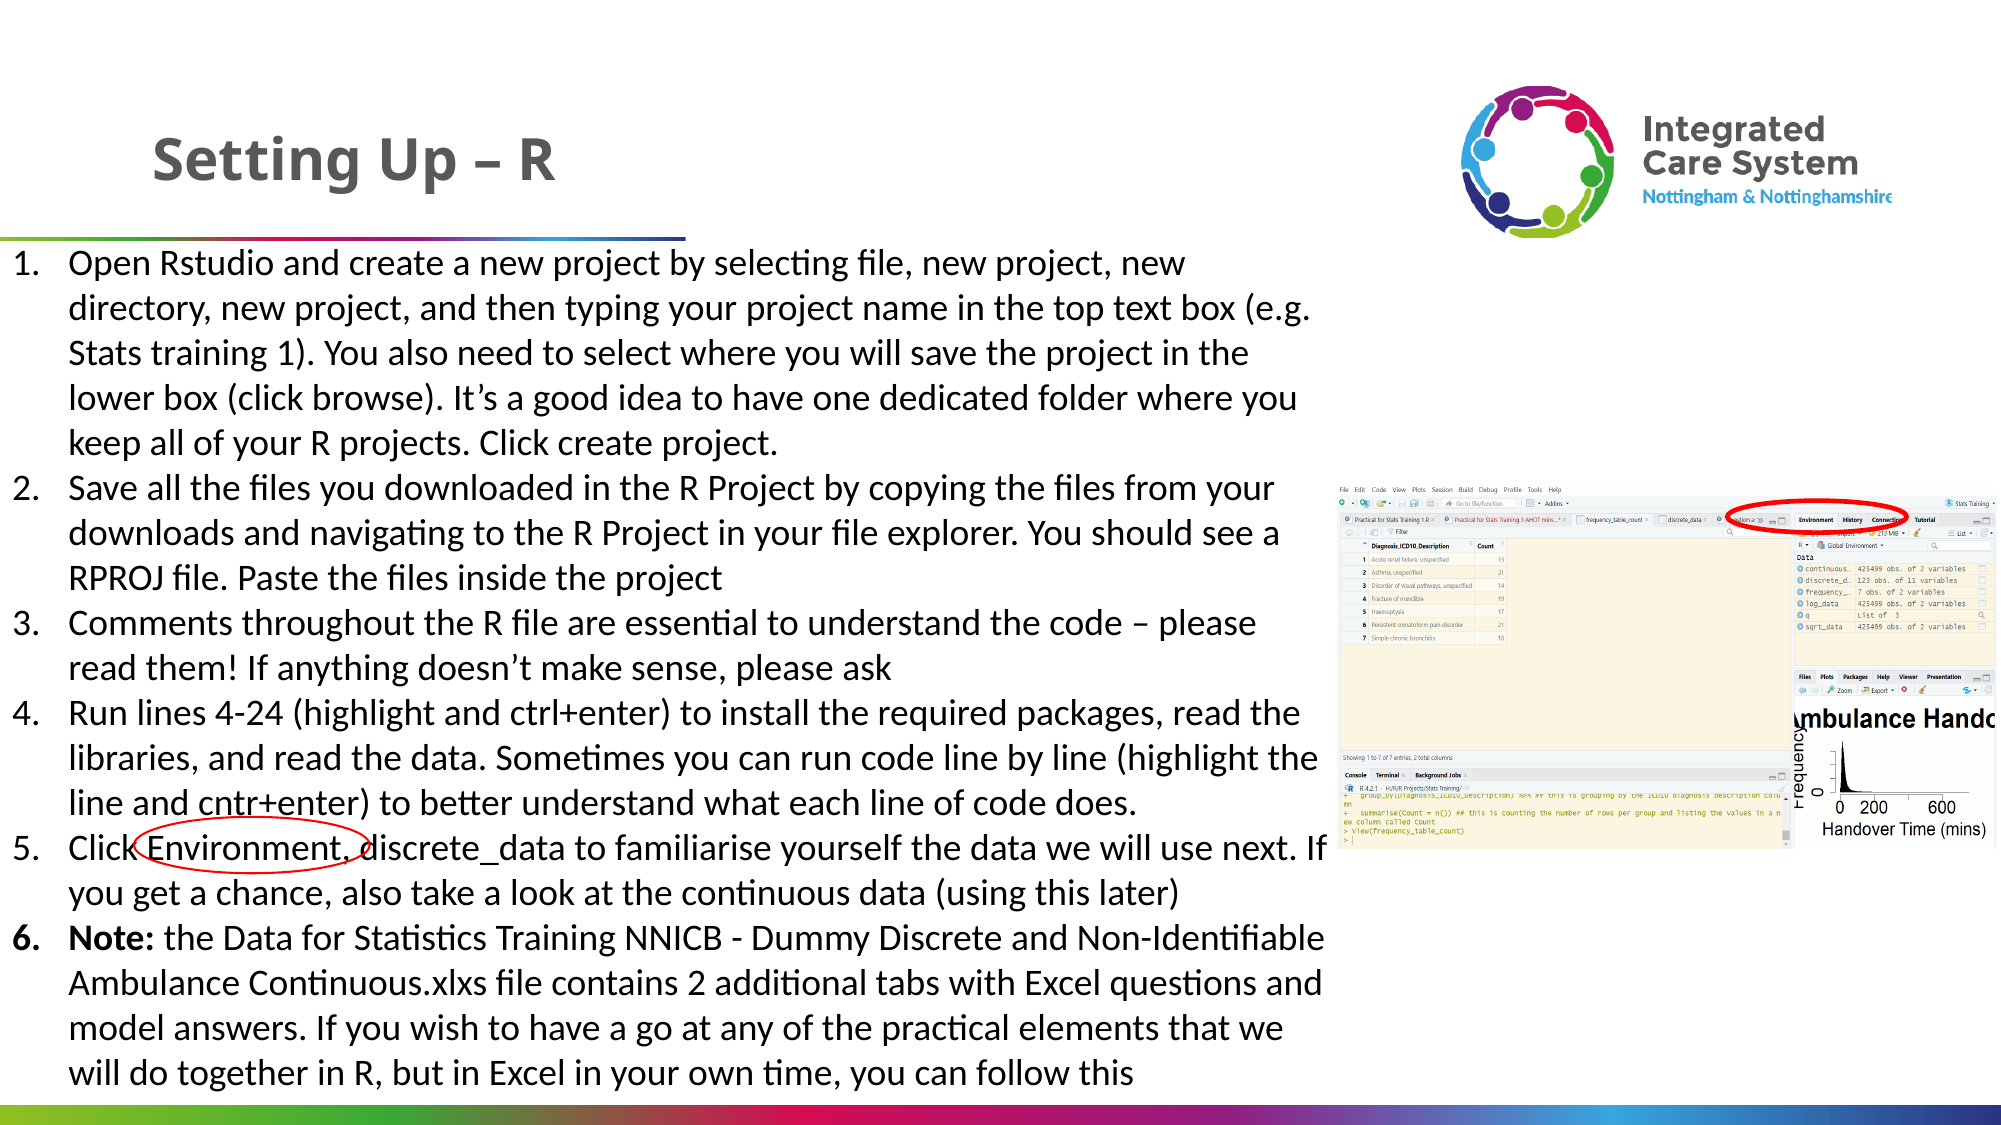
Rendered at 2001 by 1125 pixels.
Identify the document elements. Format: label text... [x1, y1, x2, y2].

picture [1460, 86, 1892, 238]
picture [0, 1105, 2000, 1125]
text_box Open Rstudio and create a new project by selecting file, new project, new directory, new project, and then typing your project name in the top text box (e.g. Stats training 1). You also need to select where you will save the project in the lower box (click browse). It’s a good idea to have one dedicated folder where you keep all of your R projects. Click create project. Save all the files you downloaded in the R Project by copying the files from your downloads and navigating to the R Project in your file explorer. You should see a RPROJ file. Paste the files inside the project Comments throughout the R file are essential to understand the code – please read them! If anything doesn’t make sense, please ask Run lines 4-24 (highlight and ctrl+enter) to install the required packages, read the libraries, and read the data. Sometimes you can run code line by line (highlight the line and cntr+enter) to better understand what each line of code does. Click Environment, discrete_data to familiarise yourself the data we will use next. If you get a chance, also take a look at the continuous data (using this later) Note: the Data for Statistics Training NNICB - Dummy Discrete and Non-Identifiable Ambulance Continuous.xlxs file contains 2 additional tabs with Excel questions and model answers. If you wish to have a go at any of the practical elements that we will do together in R, but in Excel in your own time, you can follow this [0, 203, 1350, 1105]
picture [0, 237, 686, 245]
picture [1337, 486, 1997, 849]
text_box [132, 815, 371, 875]
text_box Setting Up – R [137, 128, 1311, 196]
